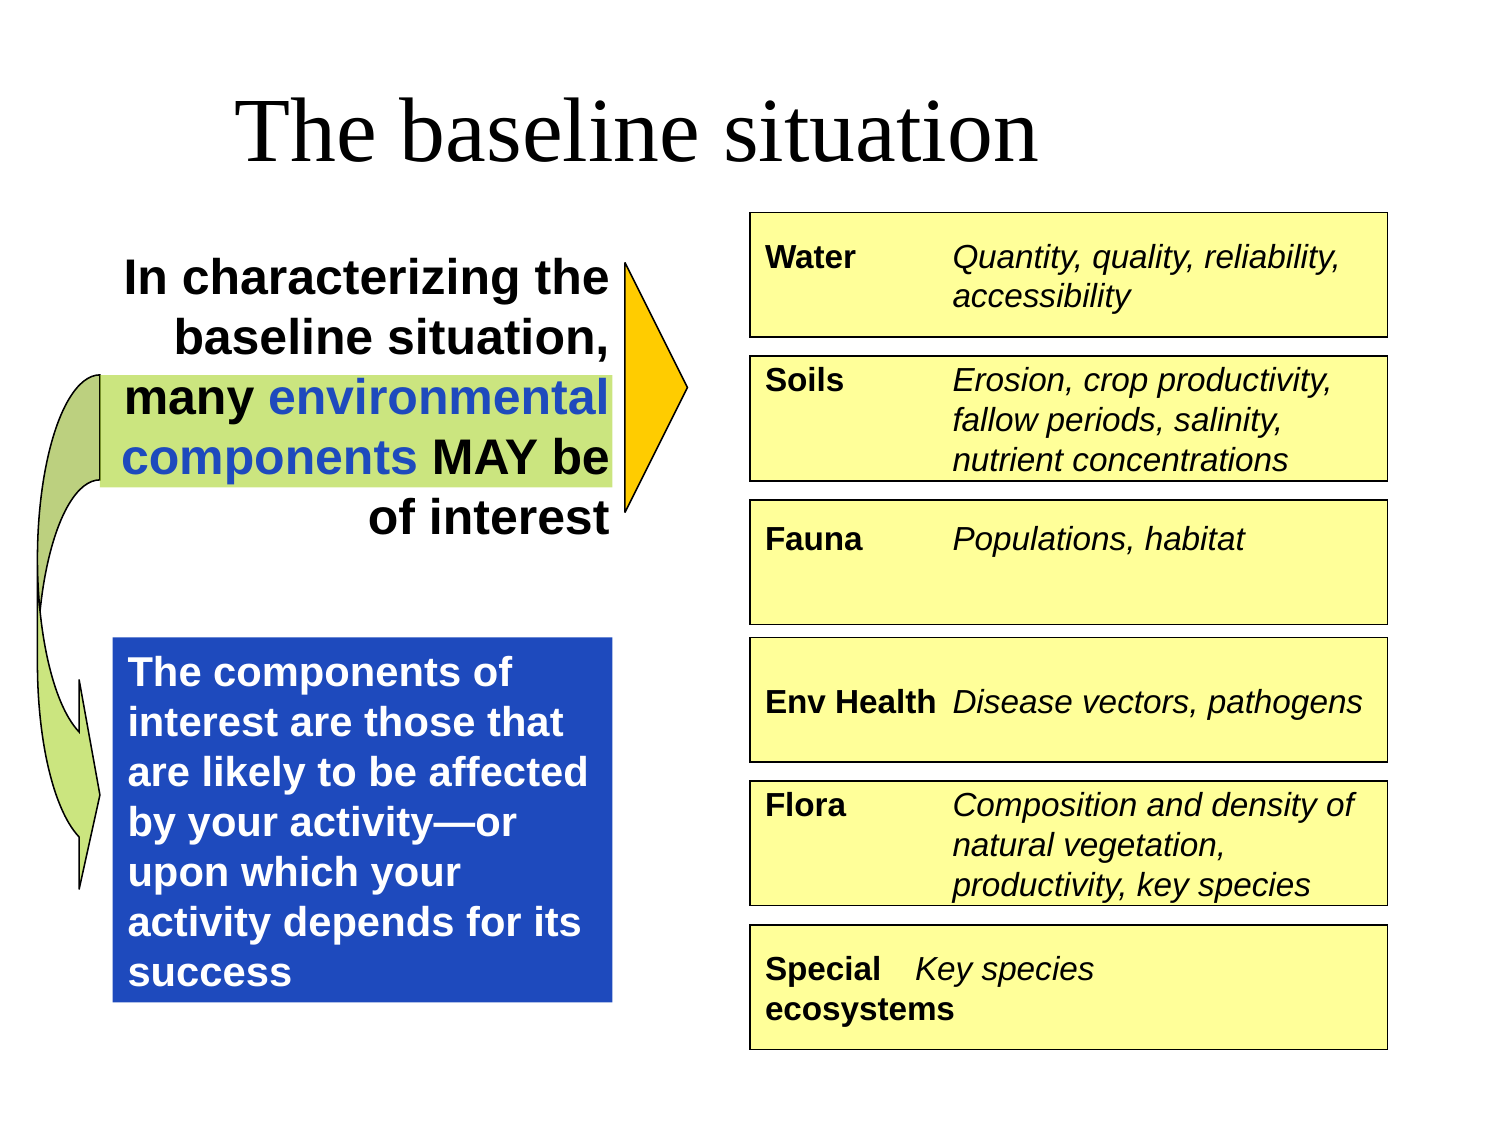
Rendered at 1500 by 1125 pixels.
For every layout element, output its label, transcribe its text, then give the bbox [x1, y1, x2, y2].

text_box [37, 375, 100, 890]
text_box Water Quantity, quality, reliability, accessibility [750, 212, 1388, 337]
text_box The components of interest are those that are likely to be affected by your activity—or upon which your activity depends for its success [112, 637, 613, 1003]
text_box Special Key species ecosystems [750, 924, 1388, 1050]
text_box Soils Erosion, crop productivity, fallow periods, salinity, nutrient concentrations [750, 355, 1388, 481]
text_box In characterizing the baseline situation, many environmental components MAY be of interest [96, 237, 625, 553]
text_box [624, 262, 688, 513]
title The baseline situation [0, 75, 1275, 175]
text_box Fauna Populations, habitat [750, 499, 1388, 625]
text_box Env Health Disease vectors, pathogens [750, 637, 1388, 762]
text_box Flora Composition and density of natural vegetation, productivity, key species [750, 781, 1388, 906]
